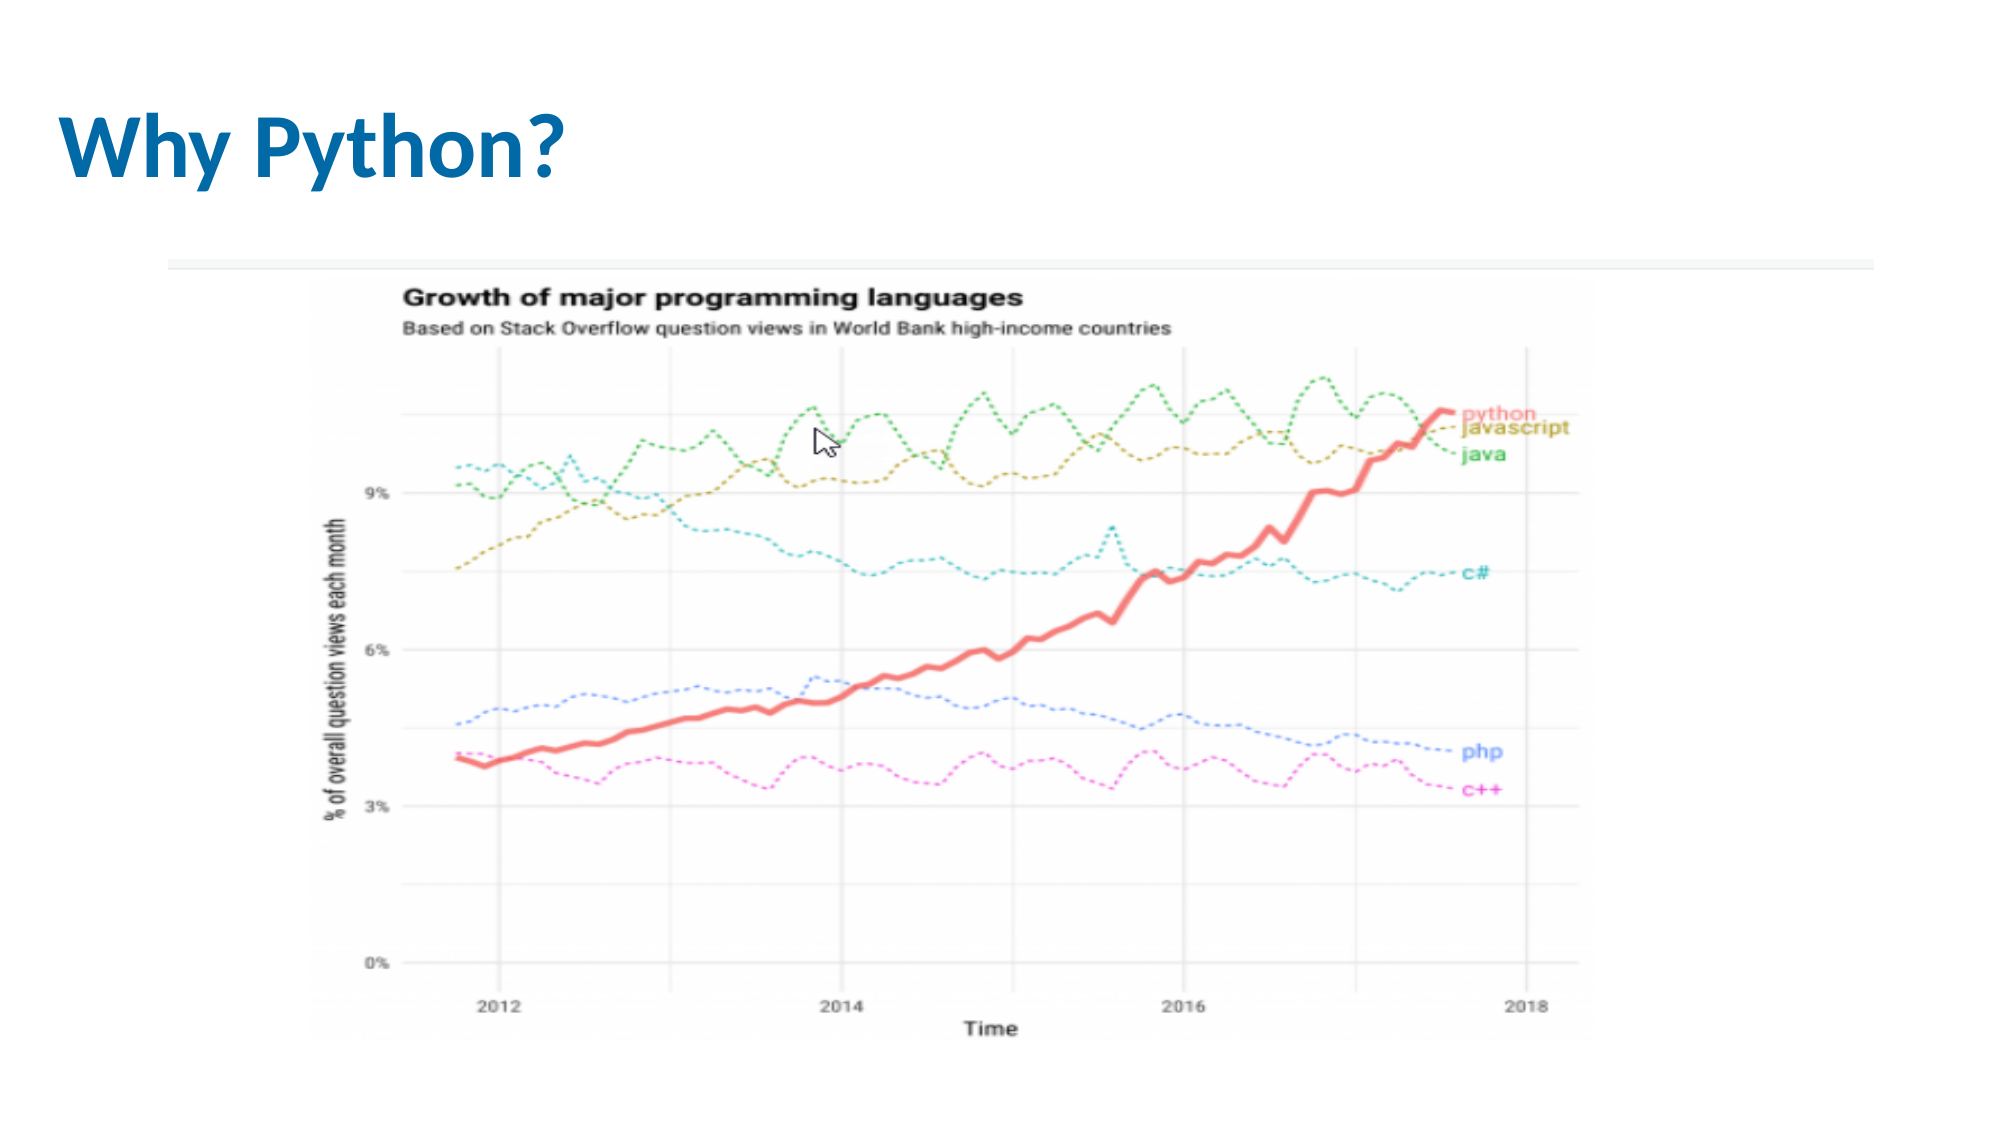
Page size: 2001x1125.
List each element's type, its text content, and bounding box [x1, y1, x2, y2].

text_box Why Python? [43, 78, 584, 203]
picture [168, 259, 1875, 1041]
